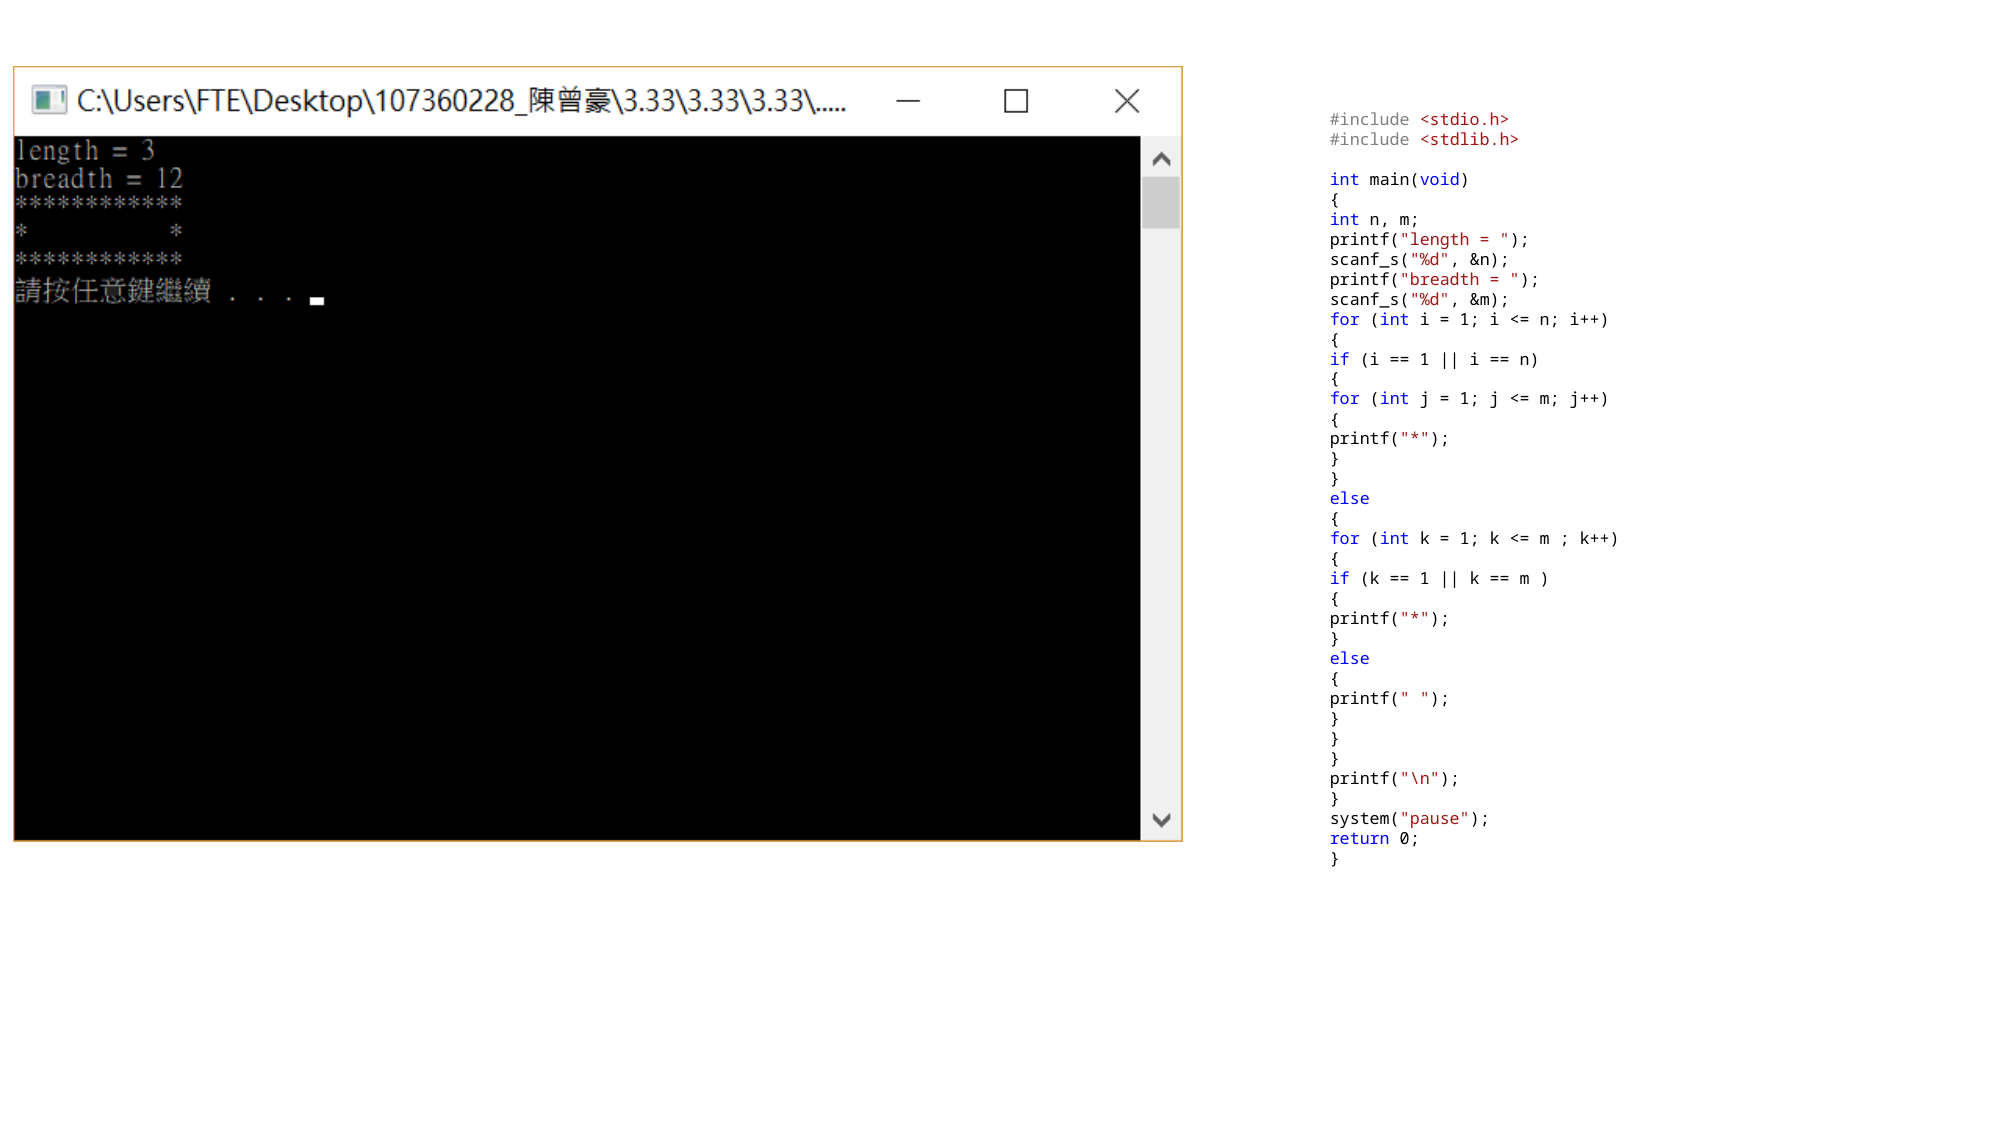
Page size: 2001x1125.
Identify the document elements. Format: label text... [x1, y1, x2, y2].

text_box #include <stdio.h> #include <stdlib.h> int main(void) { int n, m; printf("length = "); scanf_s("%d", &n); printf("breadth = "); scanf_s("%d", &m); for (int i = 1; i <= n; i++) { if (i == 1 || i == n) { for (int j = 1; j <= m; j++) { printf("*"); } } else { for (int k = 1; k <= m ; k++) { if (k == 1 || k == m ) { printf("*"); } else { printf(" "); } } } printf("\n"); } system("pause"); return 0; } [1314, 101, 2000, 875]
picture [13, 66, 1183, 842]
